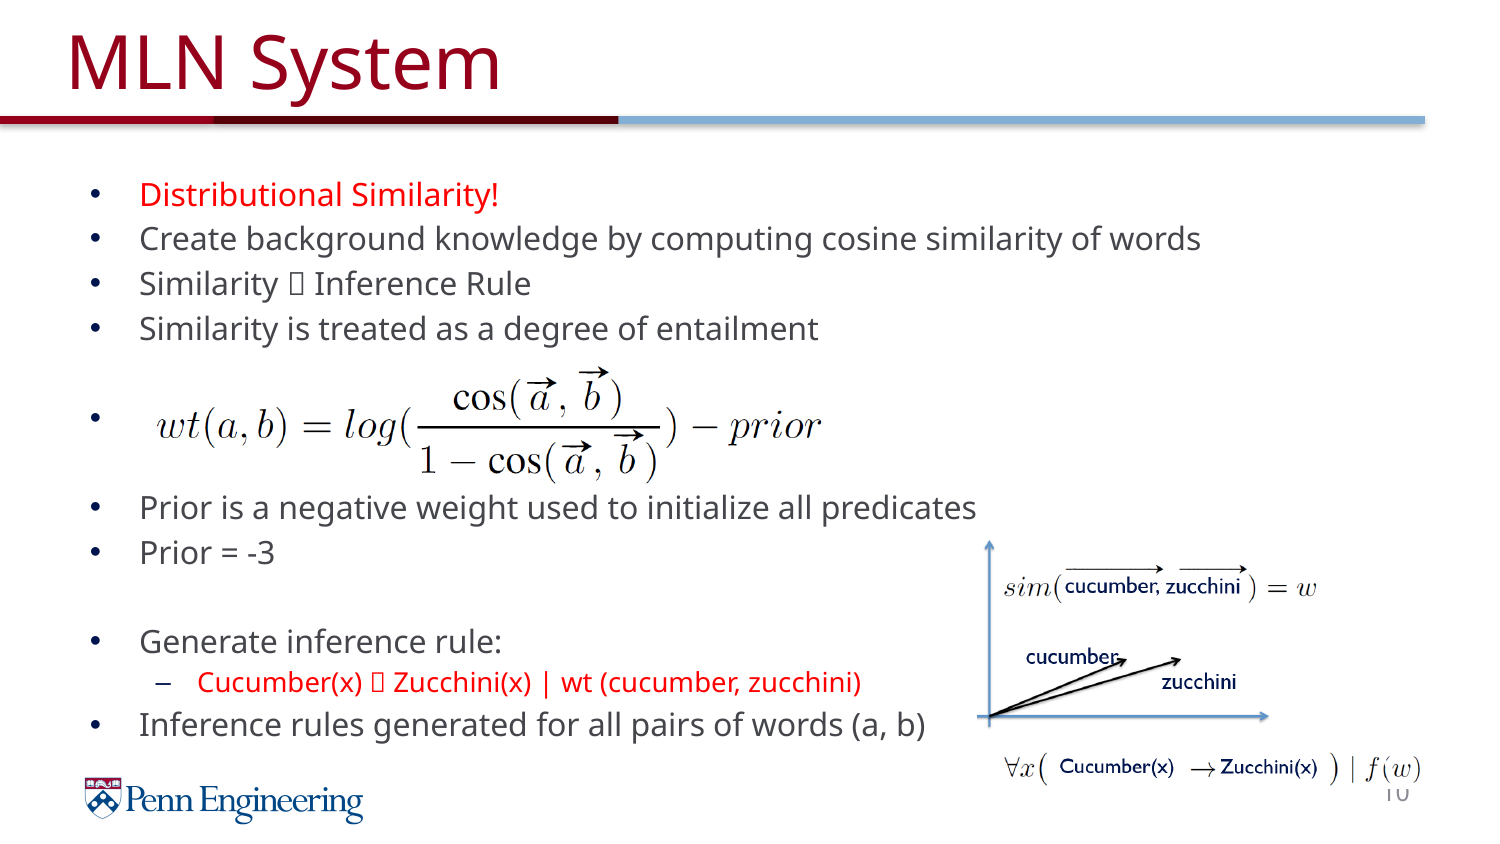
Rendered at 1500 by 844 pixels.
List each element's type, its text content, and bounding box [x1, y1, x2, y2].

picture [75, 770, 372, 828]
text_box Distributional Similarity! Create background knowledge by computing cosine similarity of words Similarity  Inference Rule Similarity is treated as a degree of entailment . Prior is a negative weight used to initialize all predicates Prior = -3 Generate inference rule: Cucumber(x)  Zucchini(x) | wt (cucumber, zucchini) Inference rules generated for all pairs of words (a, b) [75, 166, 1370, 754]
slide_number 10 [1074, 796, 1425, 816]
picture [136, 366, 833, 490]
title MLN System [50, 2, 1401, 117]
picture [977, 529, 1426, 790]
